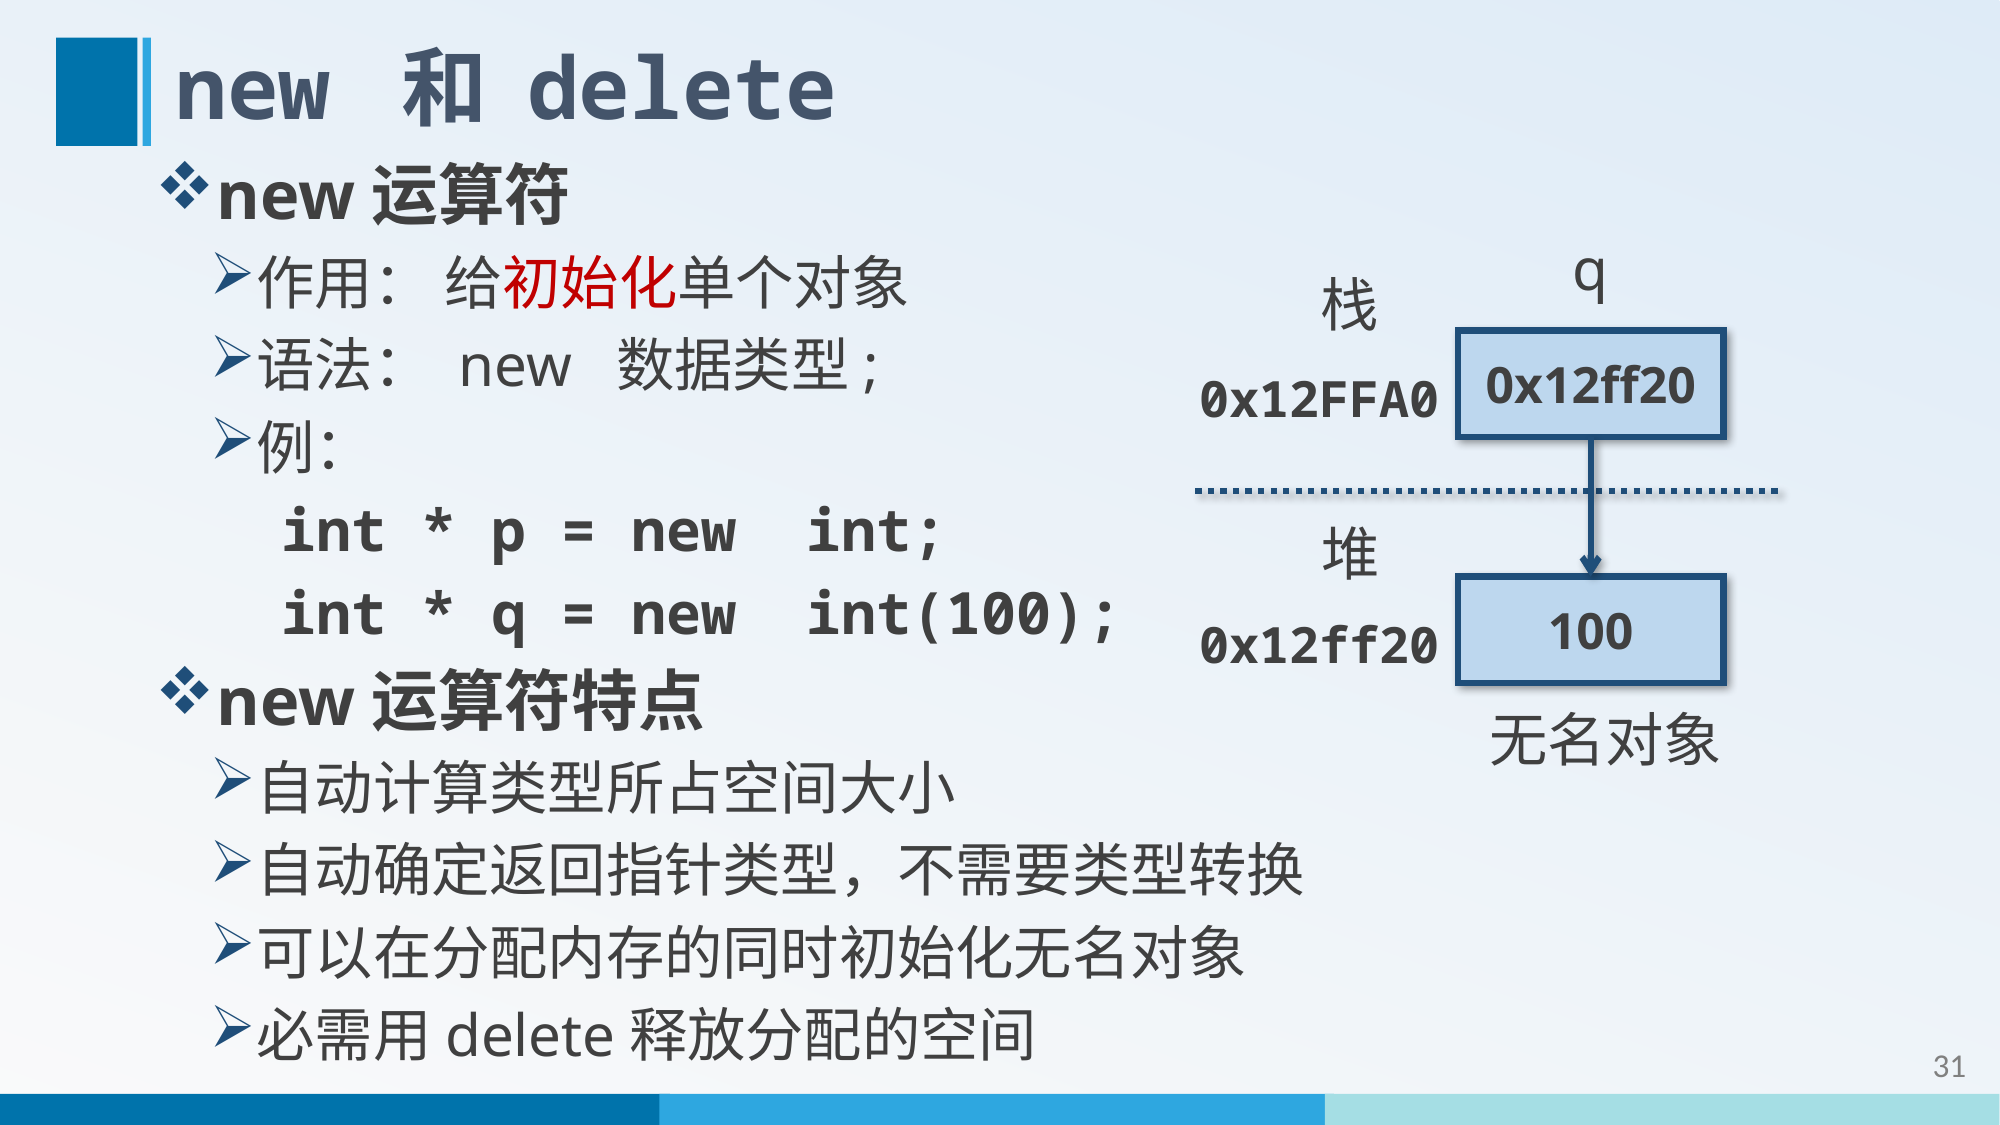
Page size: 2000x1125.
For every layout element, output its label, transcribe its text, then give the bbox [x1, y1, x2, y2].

text_box 0x12ff20 [1184, 606, 1454, 681]
text_box 0x12FFA0 [1184, 360, 1454, 435]
text_box 0x12ff20 [1457, 330, 1724, 437]
title new 和 delete [160, 37, 1791, 146]
text_box 无名对象 [1474, 696, 1738, 781]
text_box 栈 [1306, 260, 1394, 346]
text_box new运算符 作用： 给初始化单个对象 语法： new 数据类型; 例： int * p = new int; int * q = new int(100); new运算符特点 自动计算类型所占空间大小 自动确定返回指针类型，不需要类型转换 可以在分配内存的同时初始化无名对象 必需用delete释放分配的空间 [140, 145, 1384, 1073]
text_box 堆 [1306, 510, 1388, 595]
text_box 100 [1457, 576, 1724, 683]
text_box q [1557, 224, 1624, 310]
